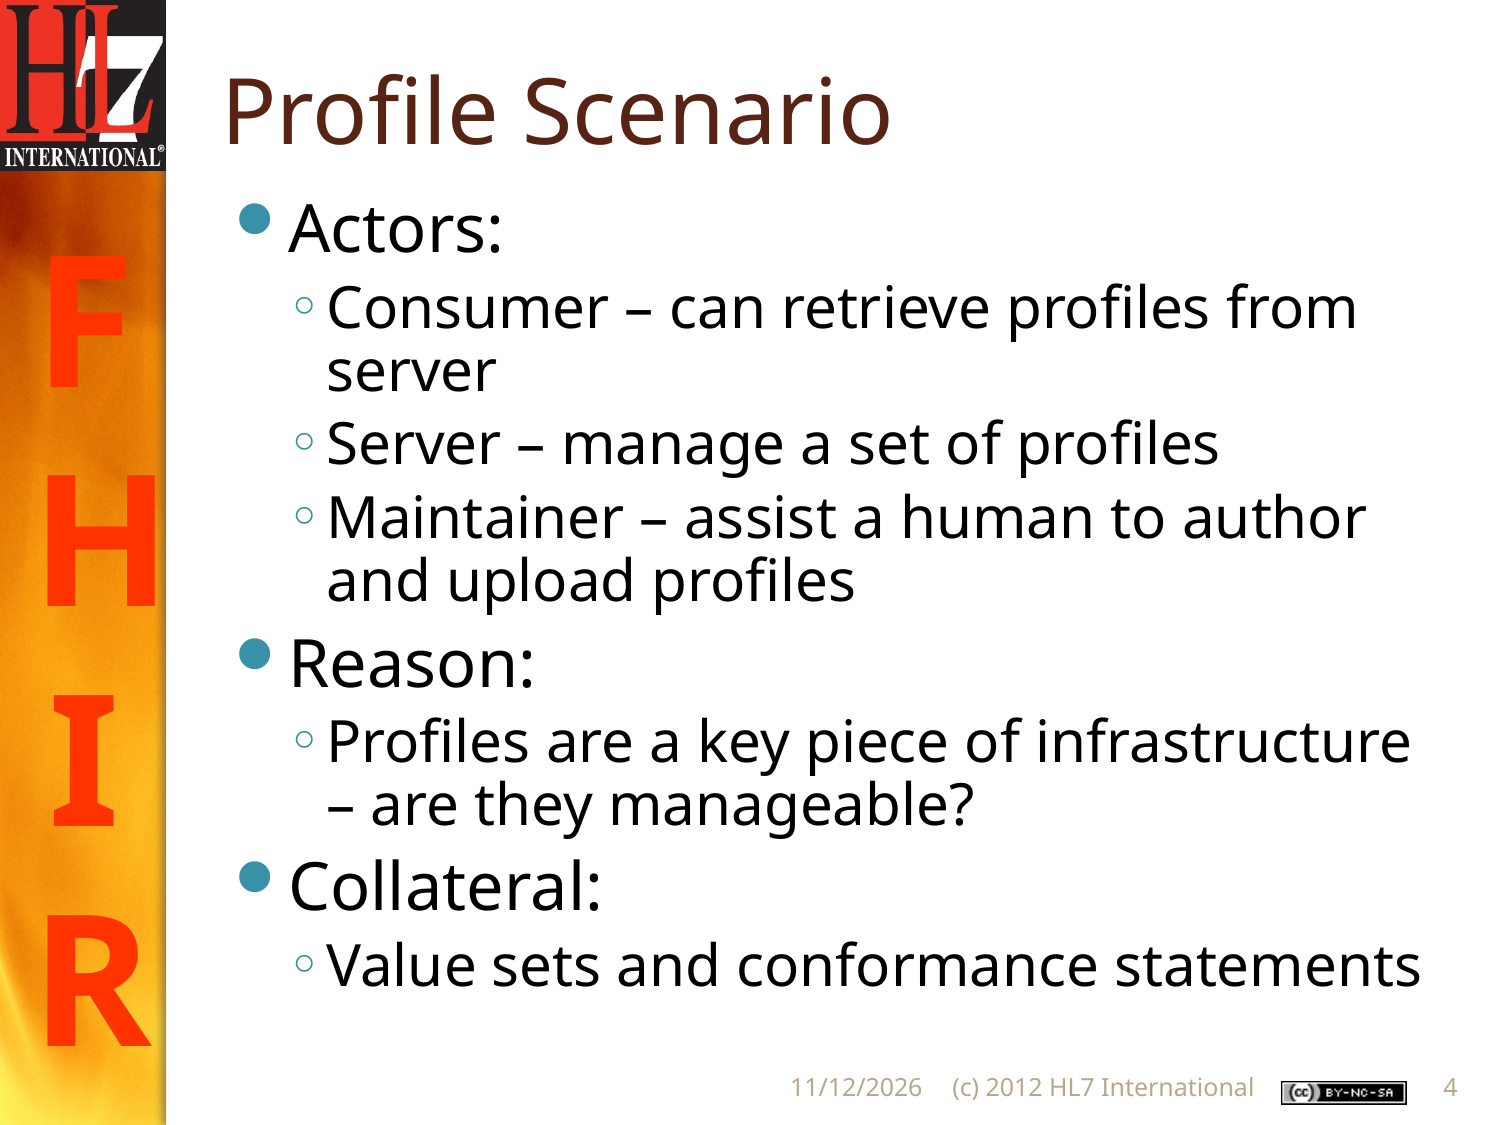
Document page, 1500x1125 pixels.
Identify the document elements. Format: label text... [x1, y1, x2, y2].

picture [0, 0, 166, 1125]
list Actors: Consumer – can retrieve profiles from server Server – manage a set of profiles Maintainer – assist a human to author and upload profiles Reason: Profiles are a key piece of infrastructure – are they manageable? Collateral: Value sets and conformance statements [206, 196, 1466, 1059]
title Profile Scenario [206, 30, 1466, 185]
footer (c) 2012 HL7 International [937, 1070, 1413, 1113]
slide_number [587, 1070, 937, 1113]
slide_number 4 [1413, 1070, 1488, 1113]
